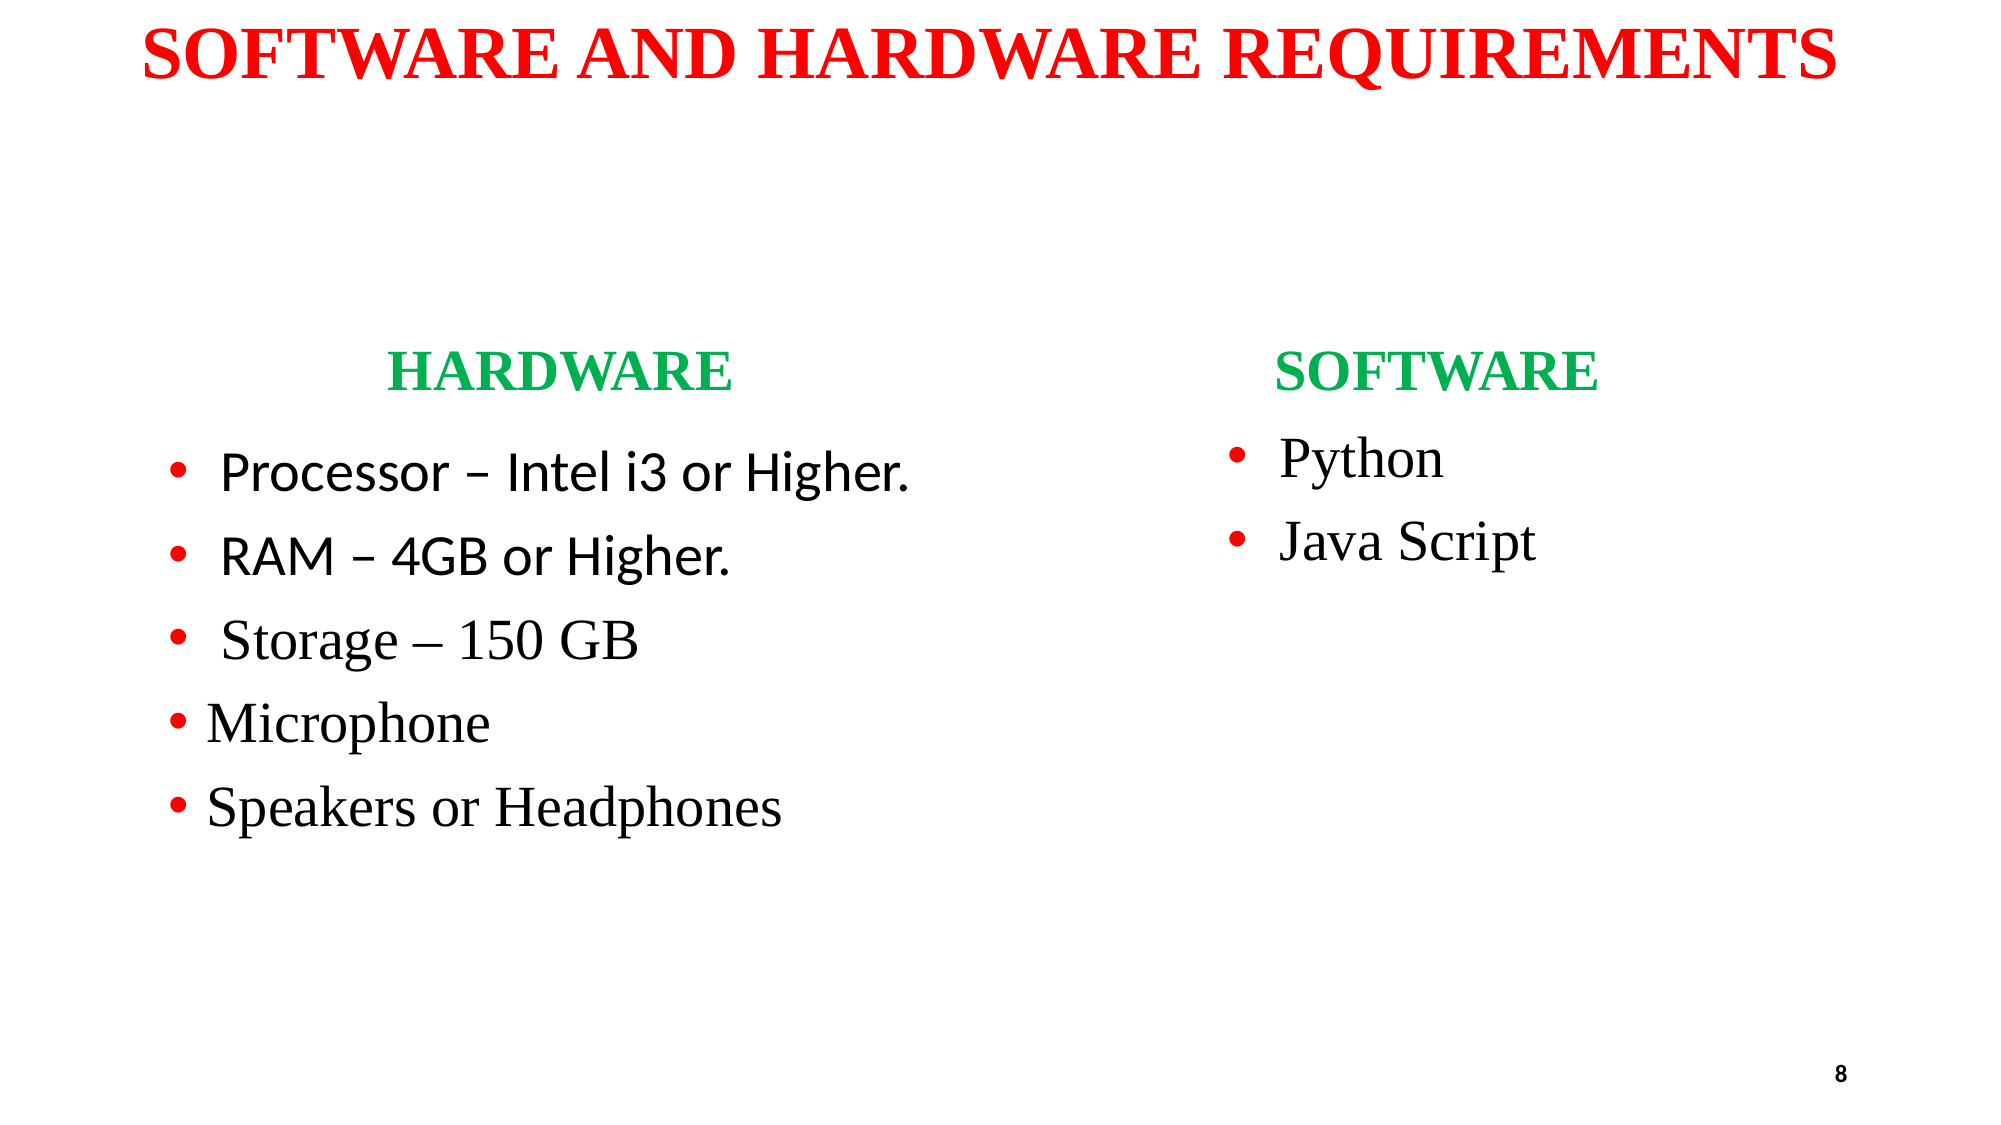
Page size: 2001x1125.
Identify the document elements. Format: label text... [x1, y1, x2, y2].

list SOFTWARE [1012, 275, 1863, 411]
slide_number 8 [1412, 1042, 1863, 1103]
list Python Java Script [1212, 419, 2000, 1024]
list HARDWARE [137, 275, 984, 411]
title SOFTWARE AND HARDWARE REQUIREMENTS [0, 9, 2000, 99]
list Processor – Intel i3 or Higher. RAM – 4GB or Higher. Storage – 150 GB Microphone Speakers or Headphones [153, 343, 1000, 948]
